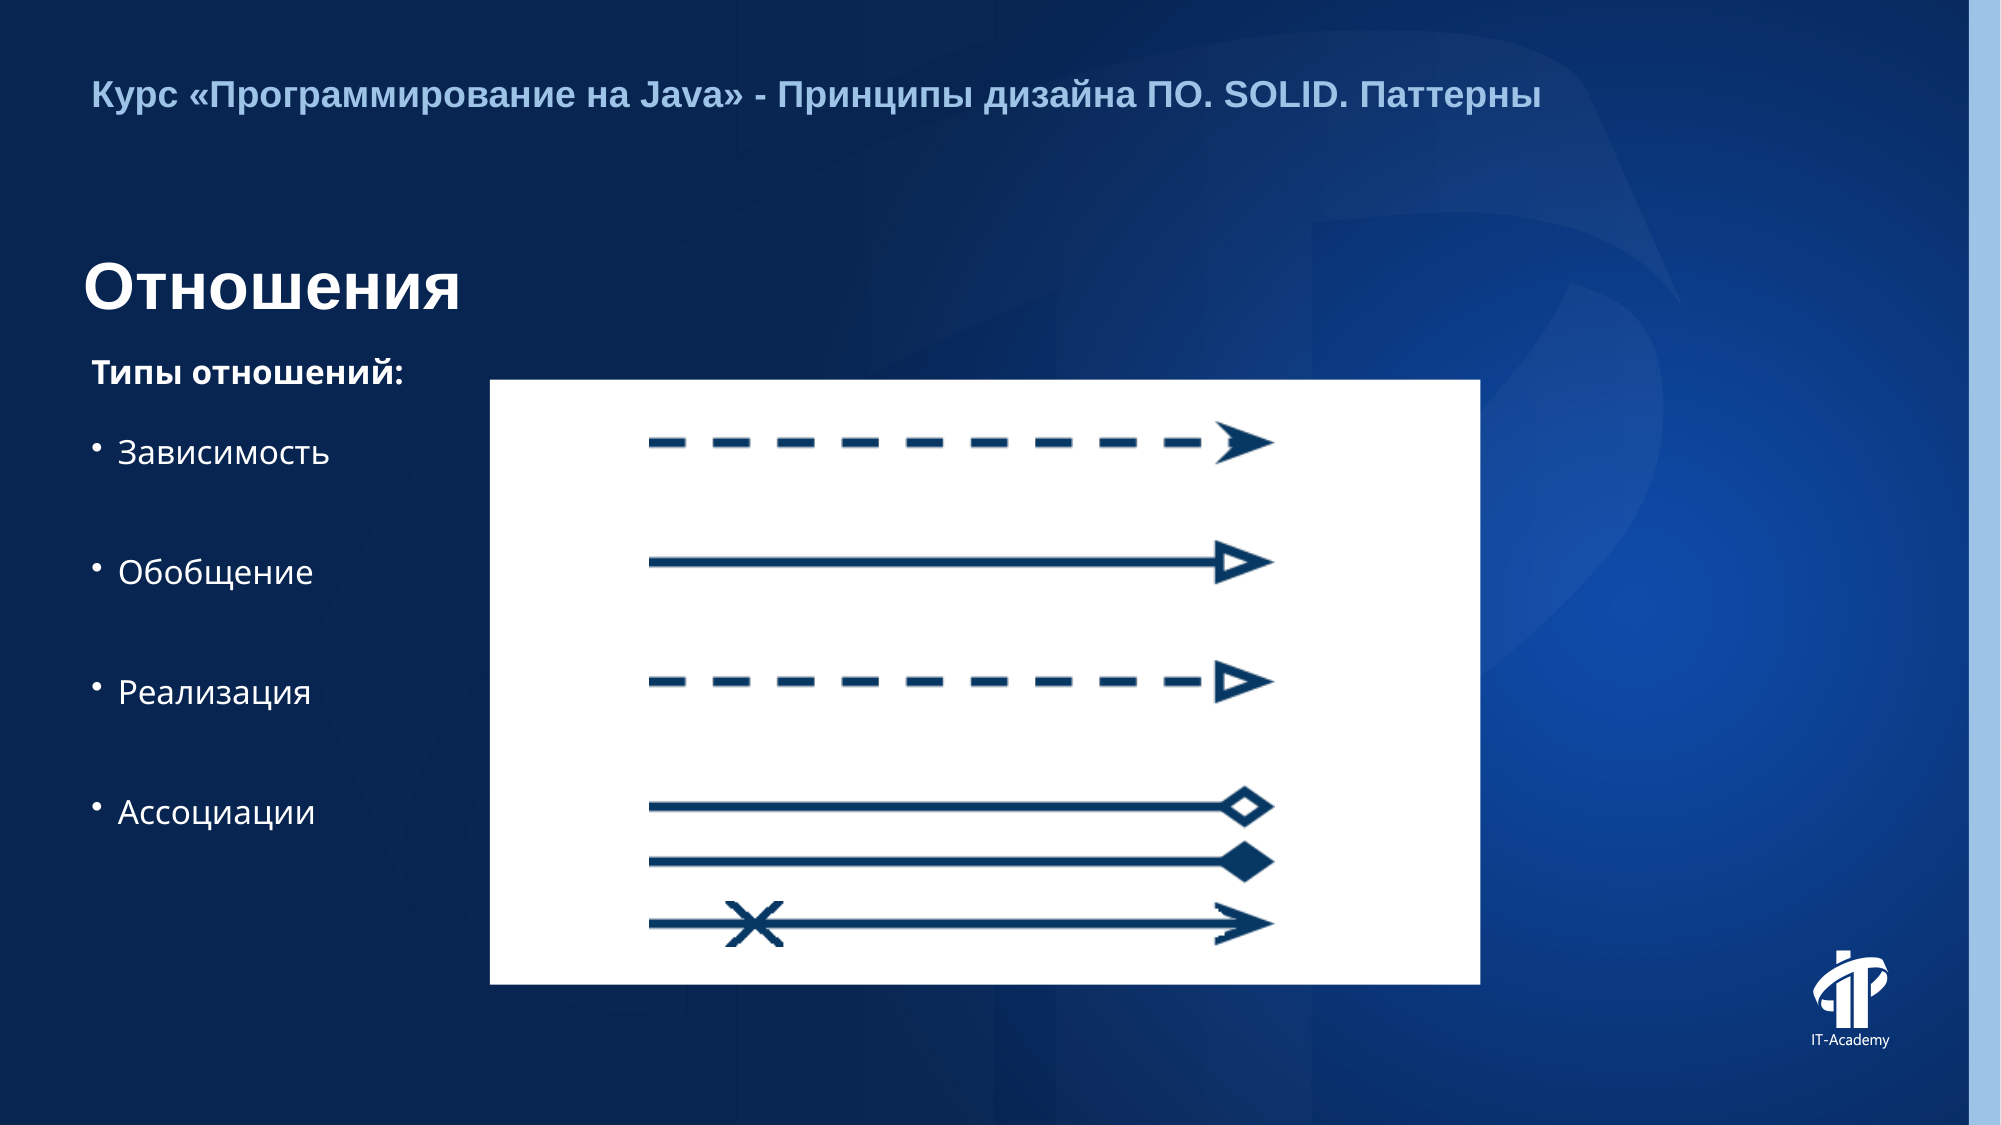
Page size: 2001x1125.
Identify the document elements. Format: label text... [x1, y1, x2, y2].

text_box Типы отношений: Зависимость Обобщение Реализация Ассоциации [84, 344, 1887, 839]
title Отношения [76, 235, 1068, 342]
text_box [1968, 0, 2000, 1125]
text_box Курс «Программирование на Java» - Принципы дизайна ПО. SOLID. Паттерны [84, 62, 1887, 123]
text_box [489, 379, 1481, 985]
picture [0, 0, 1968, 1125]
